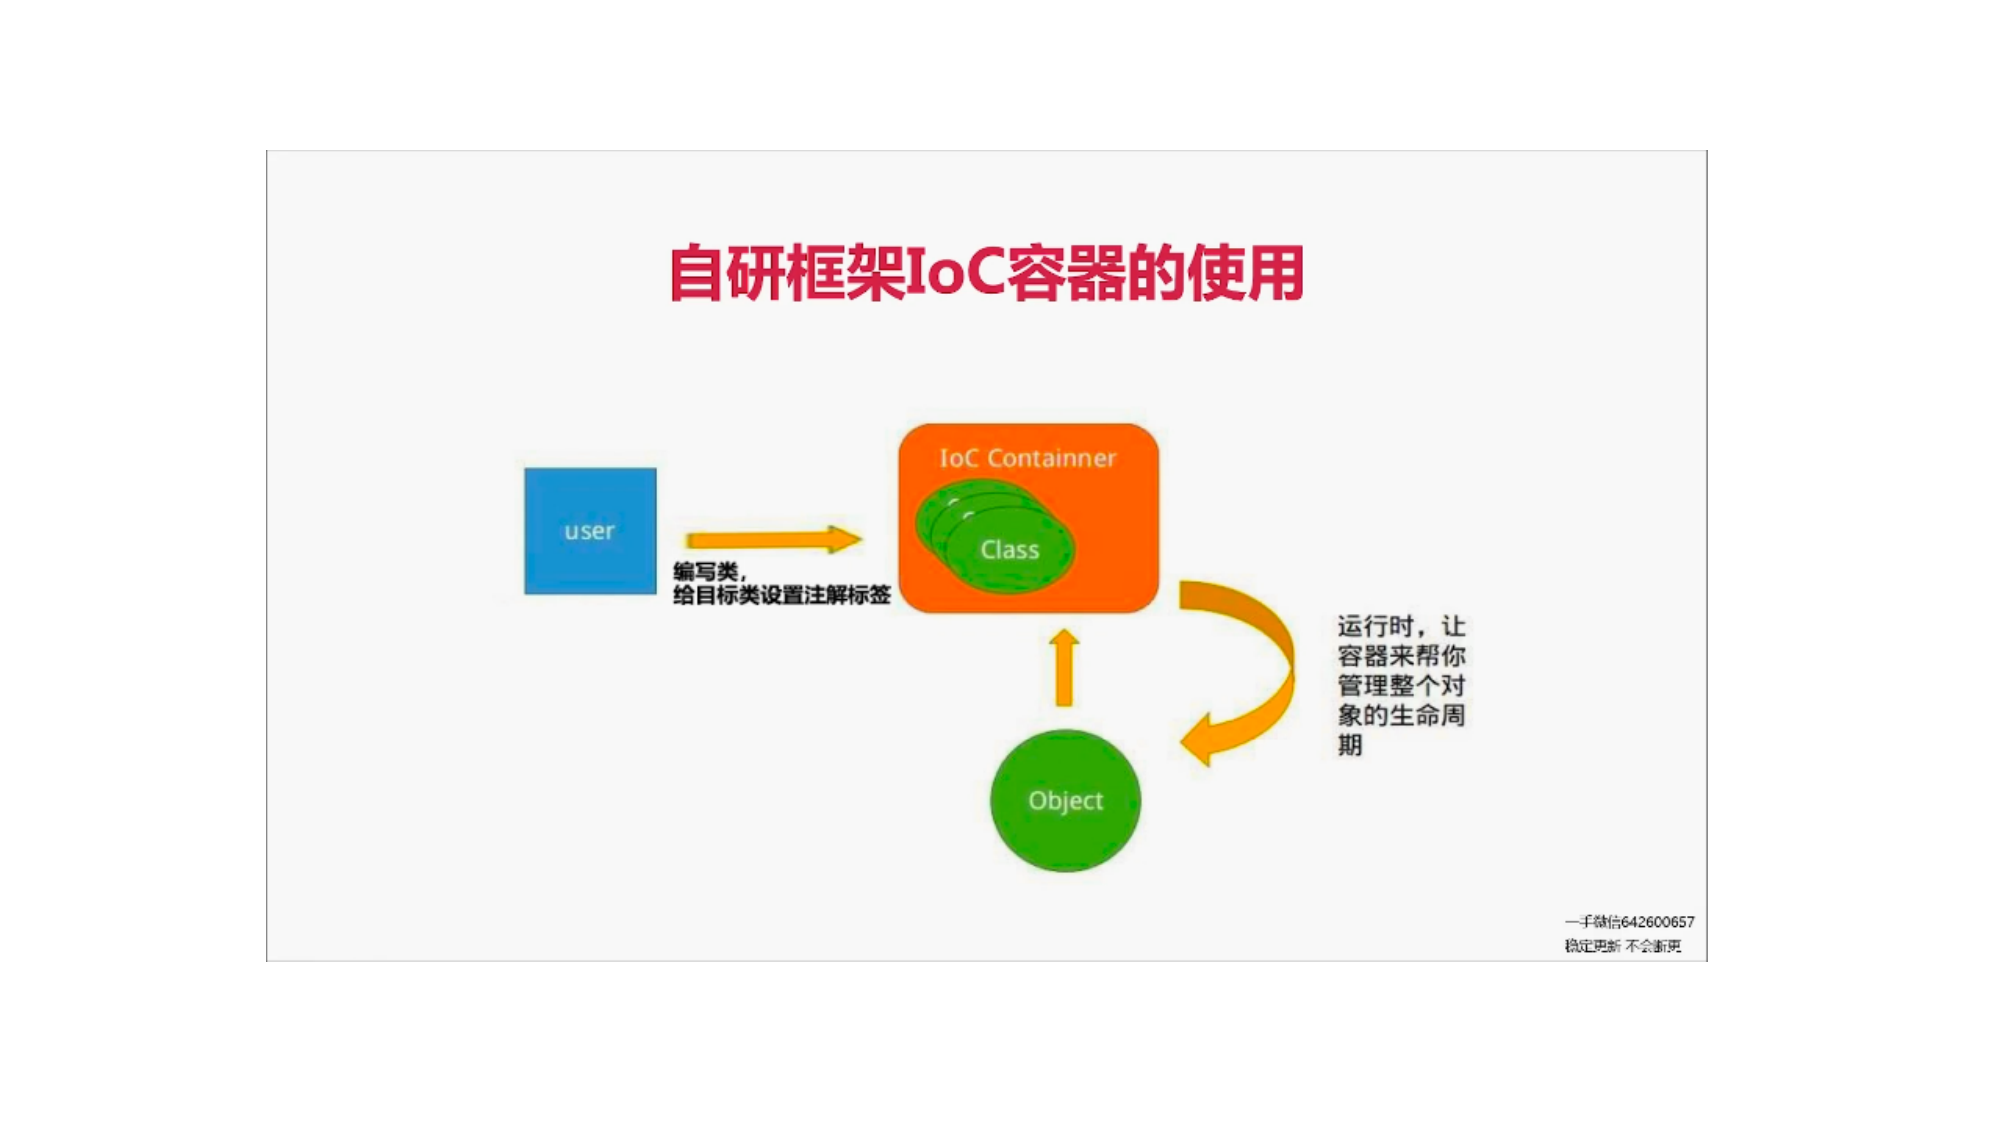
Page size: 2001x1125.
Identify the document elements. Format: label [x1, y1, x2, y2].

picture [266, 150, 1708, 962]
